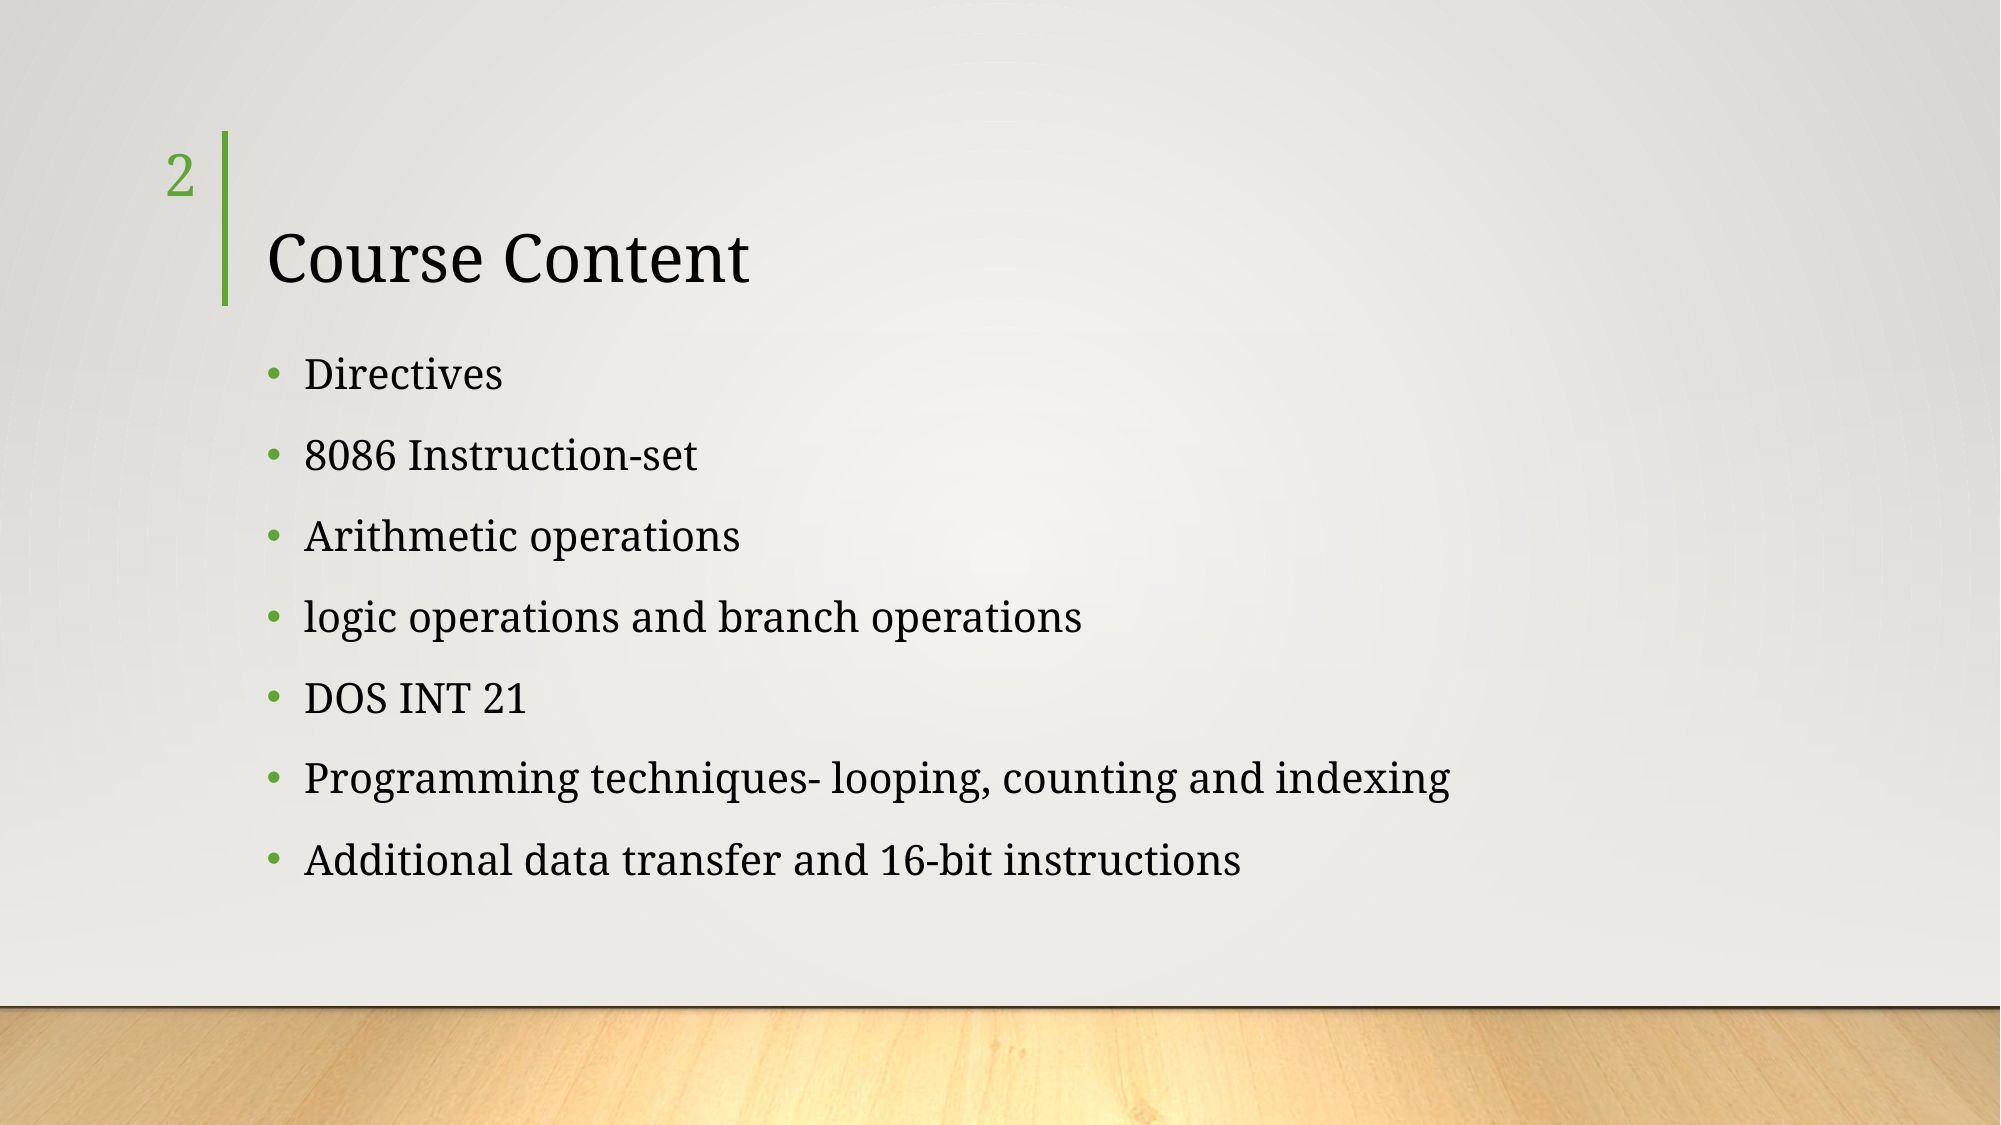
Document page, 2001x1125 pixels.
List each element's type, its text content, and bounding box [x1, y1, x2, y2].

picture [0, 1006, 2000, 1125]
list Directives 8086 Instruction-set Arithmetic operations logic operations and branch operations DOS INT 21 Programming techniques- looping, counting and indexing Additional data transfer and 16-bit instructions [251, 330, 1814, 897]
title Course Content [251, 131, 1814, 305]
slide_number 2 [78, 131, 212, 214]
